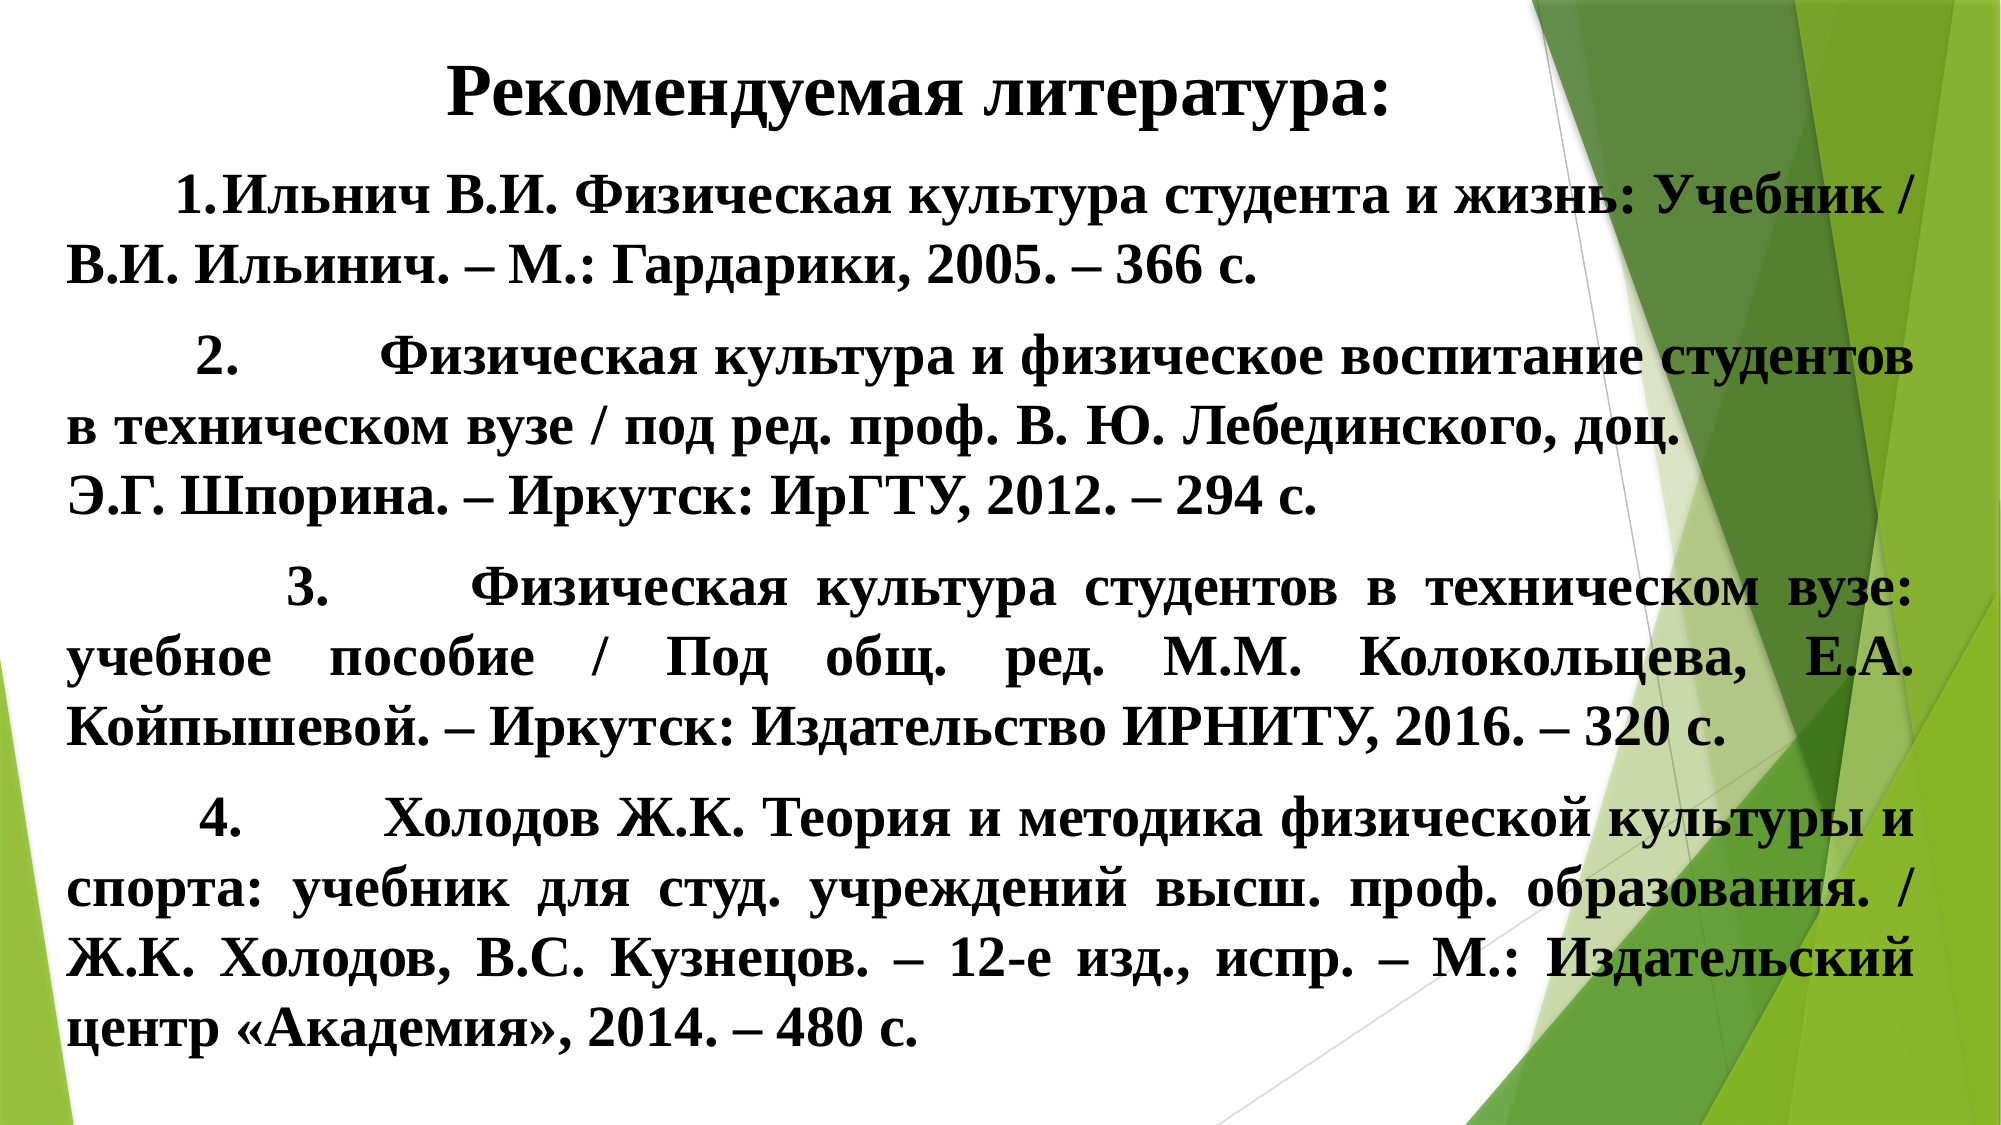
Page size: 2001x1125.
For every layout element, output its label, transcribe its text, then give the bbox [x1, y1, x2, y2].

list 1. Ильнич В.И. Физическая культура студента и жизнь: Учебник / В.И. Ильинич. – М.: Гардарики, 2005. – 366 с. 2. Физическая культура и физическое воспитание студентов в техническом вузе / под ред. проф. В. Ю. Лебединского, доц. Э.Г. Шпорина. – Иркутск: ИрГТУ, 2012. – 294 с. 3. Физическая культура студентов в техническом вузе: учебное пособие / Под общ. ред. М.М. Колокольцева, Е.А. Койпышевой. – Иркутск: Издательство ИРНИТУ, 2016. – 320 с. 4. Холодов Ж.К. Теория и методика физической культуры и спорта: учебник для студ. учреждений высш. проф. образования. / Ж.К. Холодов, В.С. Кузнецов. – 12-е изд., испр. – М.: Издательский центр «Академия», 2014. – 480 с. [51, 147, 1931, 1106]
title Рекомендуемая литература: [214, 32, 1626, 147]
